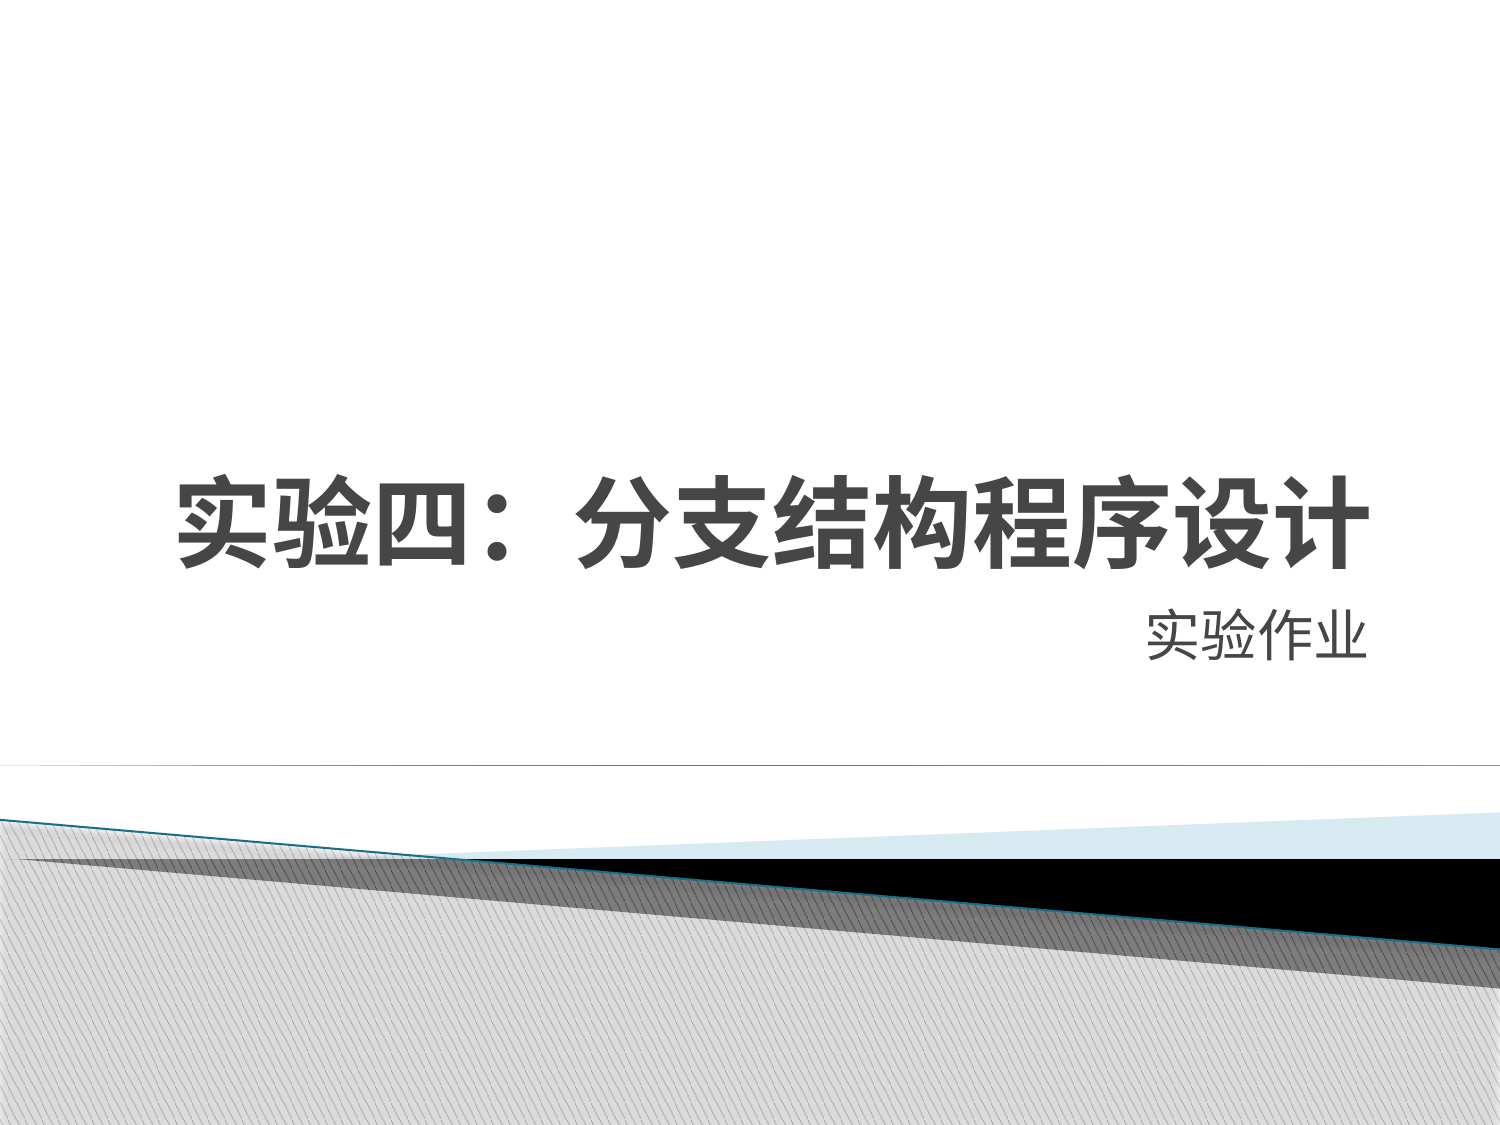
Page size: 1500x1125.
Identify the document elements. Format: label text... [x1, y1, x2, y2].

subtitle 实验作业 [112, 592, 1388, 790]
title 实验四：分支结构程序设计 [112, 287, 1388, 588]
picture [5, 859, 1500, 989]
